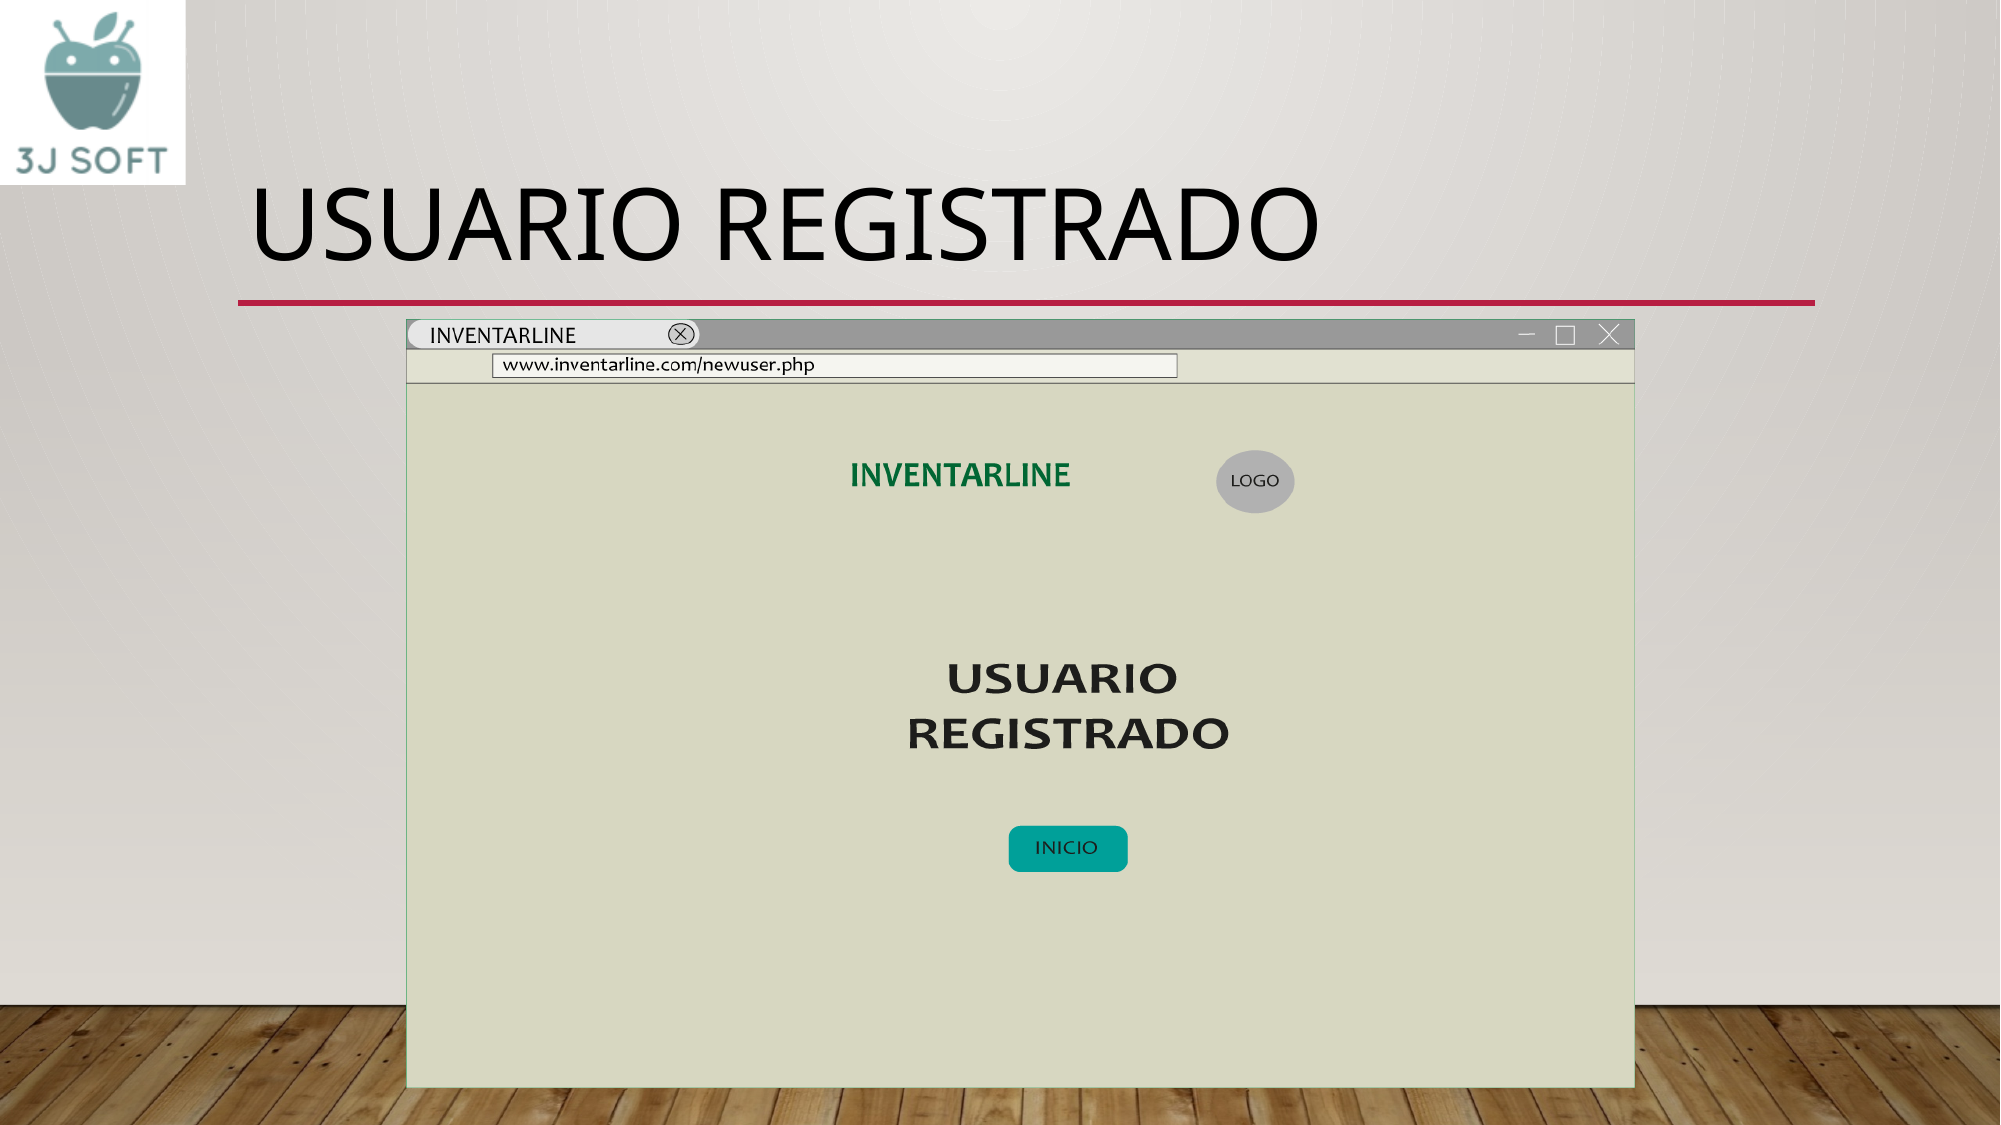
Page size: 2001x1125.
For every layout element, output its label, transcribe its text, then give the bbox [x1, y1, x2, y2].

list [406, 319, 1636, 1089]
picture [0, 0, 186, 185]
picture [0, 1005, 2000, 1125]
title Usuario Registrado [233, 166, 1809, 339]
